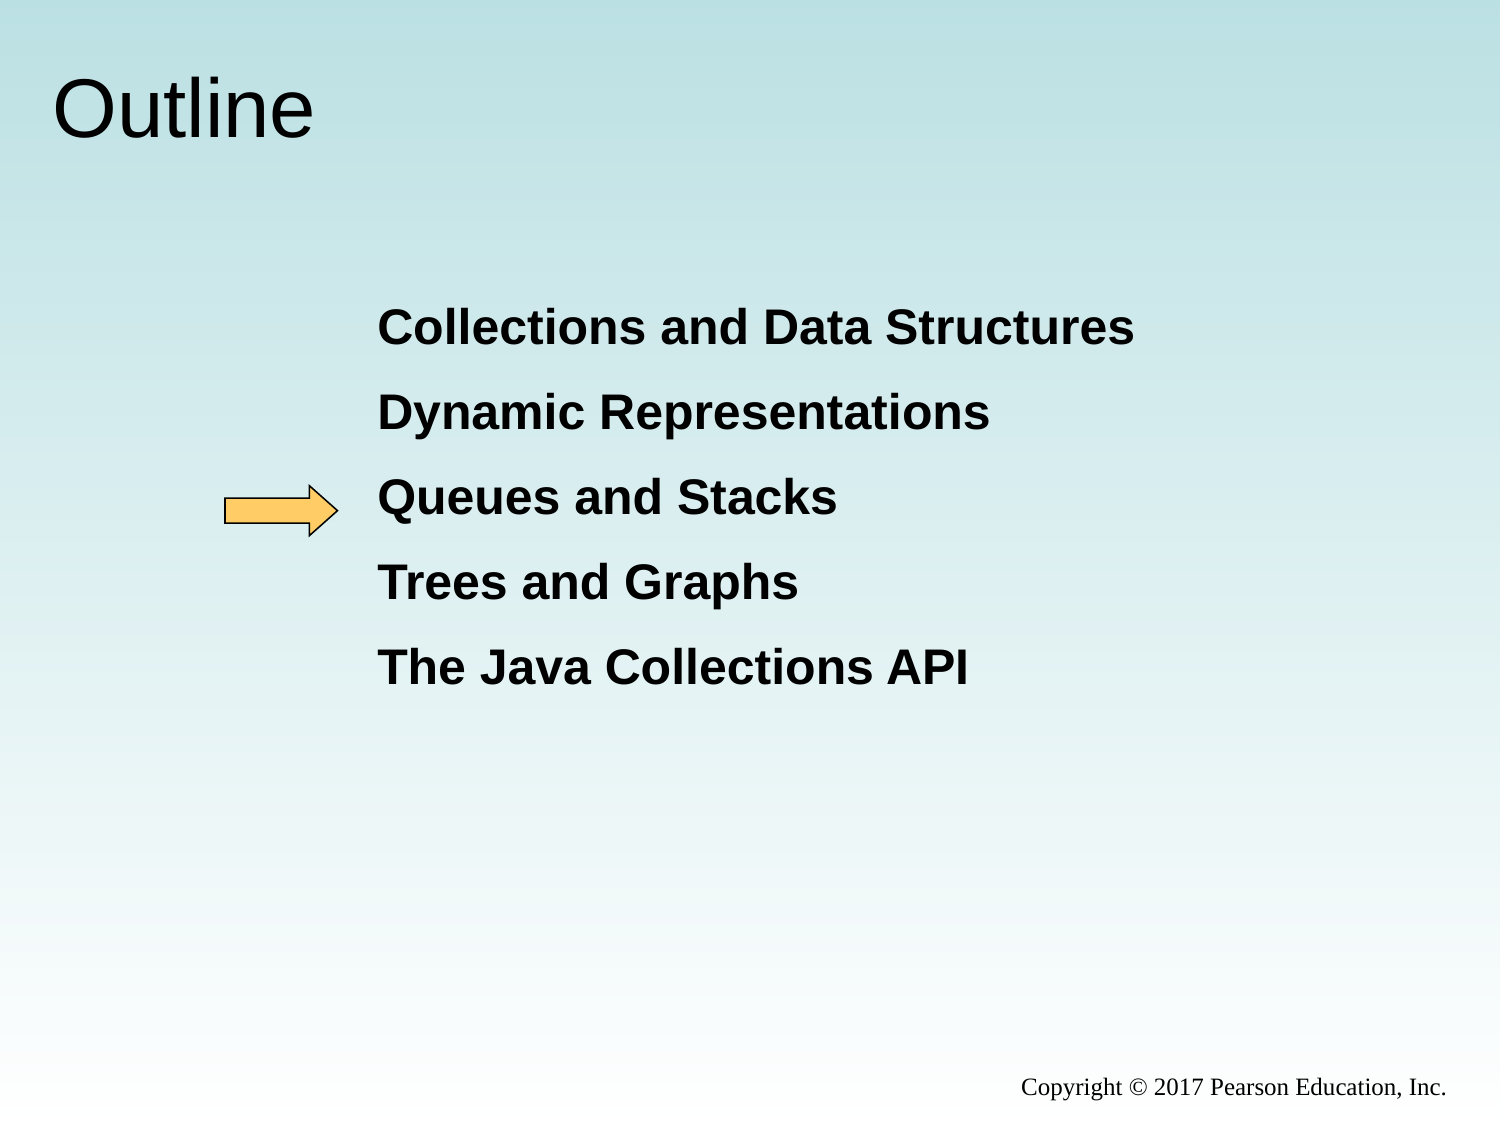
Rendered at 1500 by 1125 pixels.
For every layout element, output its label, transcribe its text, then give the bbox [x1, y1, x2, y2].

title Outline [37, 45, 1463, 163]
footer Copyright © 2017 Pearson Education, Inc. [549, 1062, 1463, 1114]
text_box [225, 485, 338, 536]
text_box Collections and Data Structures Dynamic Representations Queues and Stacks Trees and Graphs The Java Collections API [362, 287, 1388, 703]
